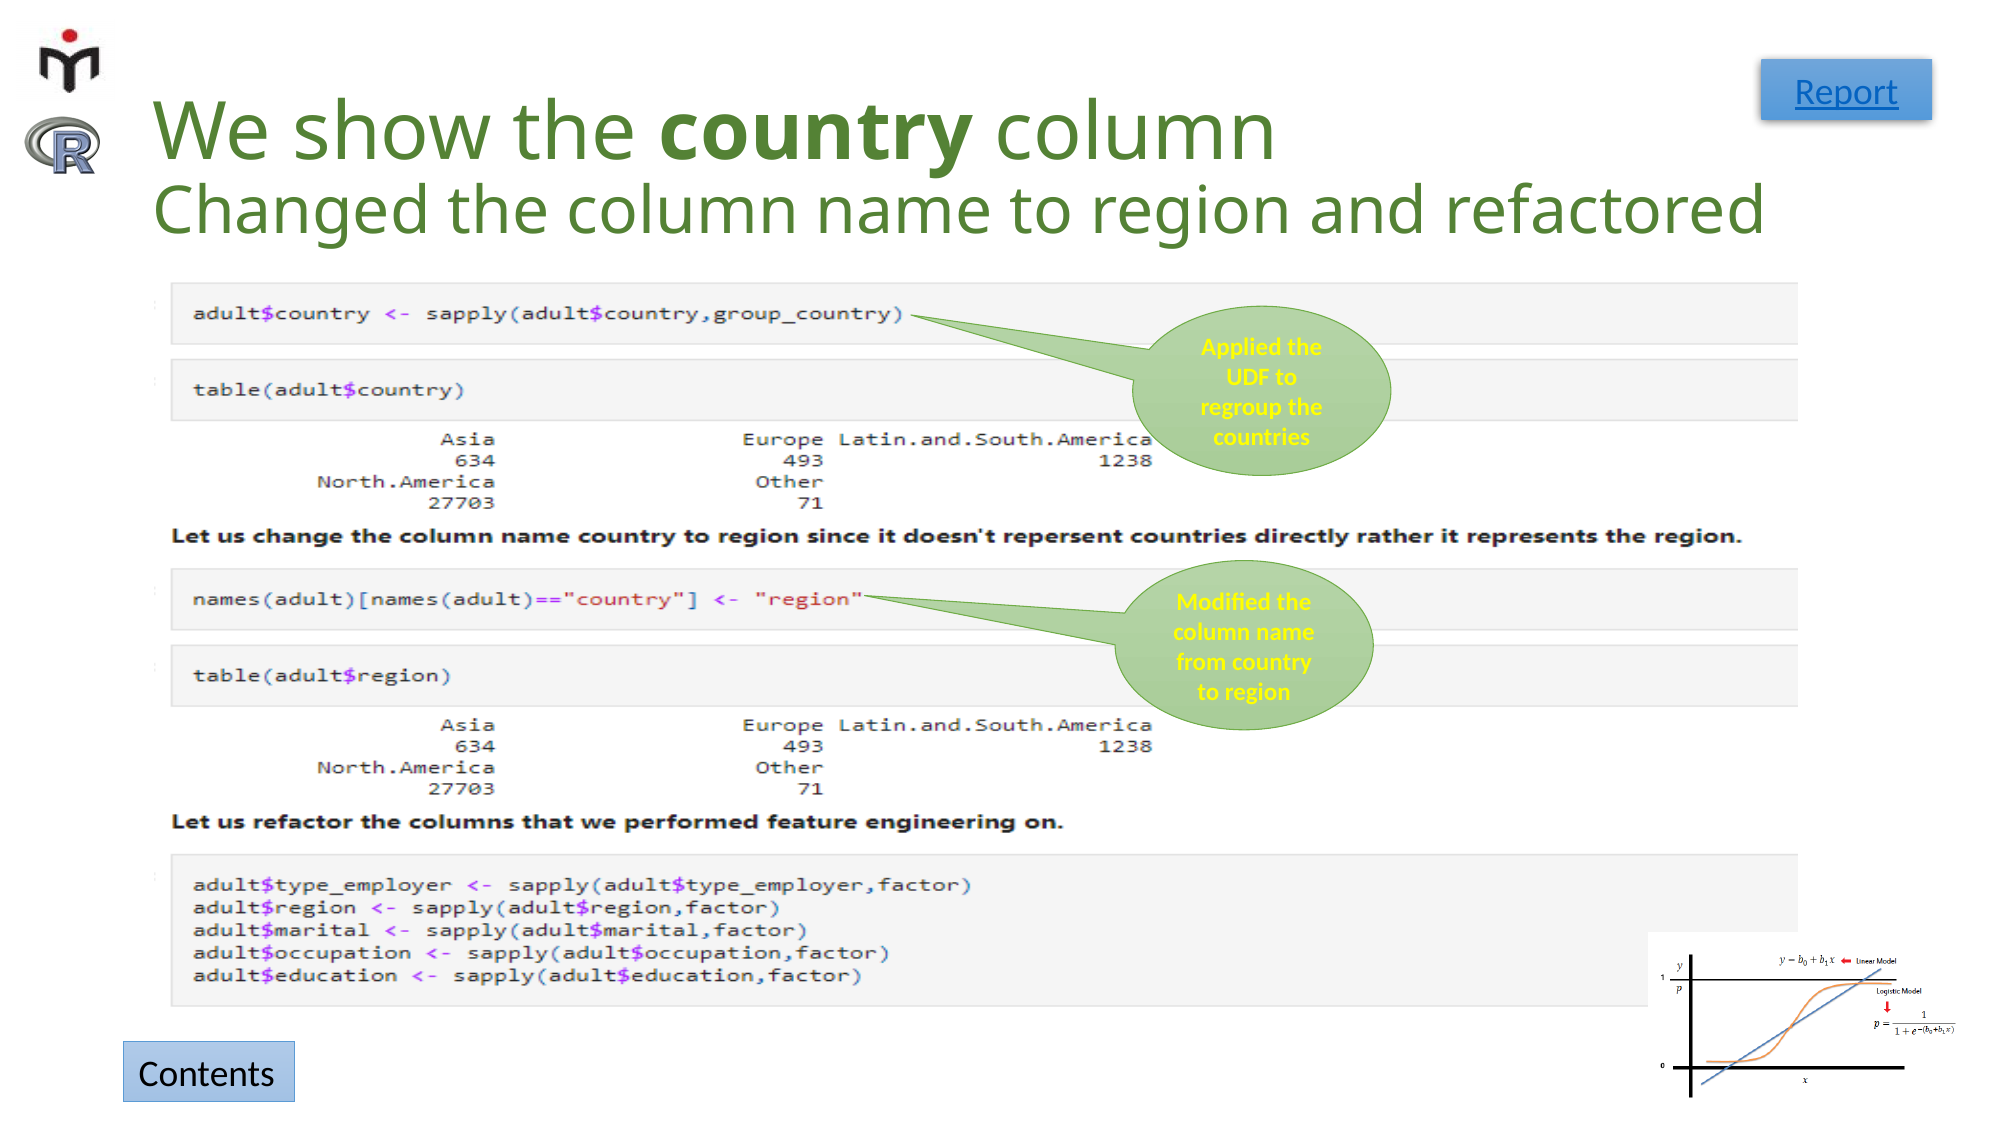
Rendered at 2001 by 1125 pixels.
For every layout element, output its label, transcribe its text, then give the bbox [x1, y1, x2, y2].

picture [16, 19, 115, 101]
text_box Contents [123, 1041, 295, 1102]
picture [1648, 932, 1968, 1116]
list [154, 277, 1798, 1014]
title We show the country column Changed the column name to region and refactored [137, 59, 1863, 278]
picture [24, 116, 100, 174]
text_box Report [1761, 59, 1933, 120]
